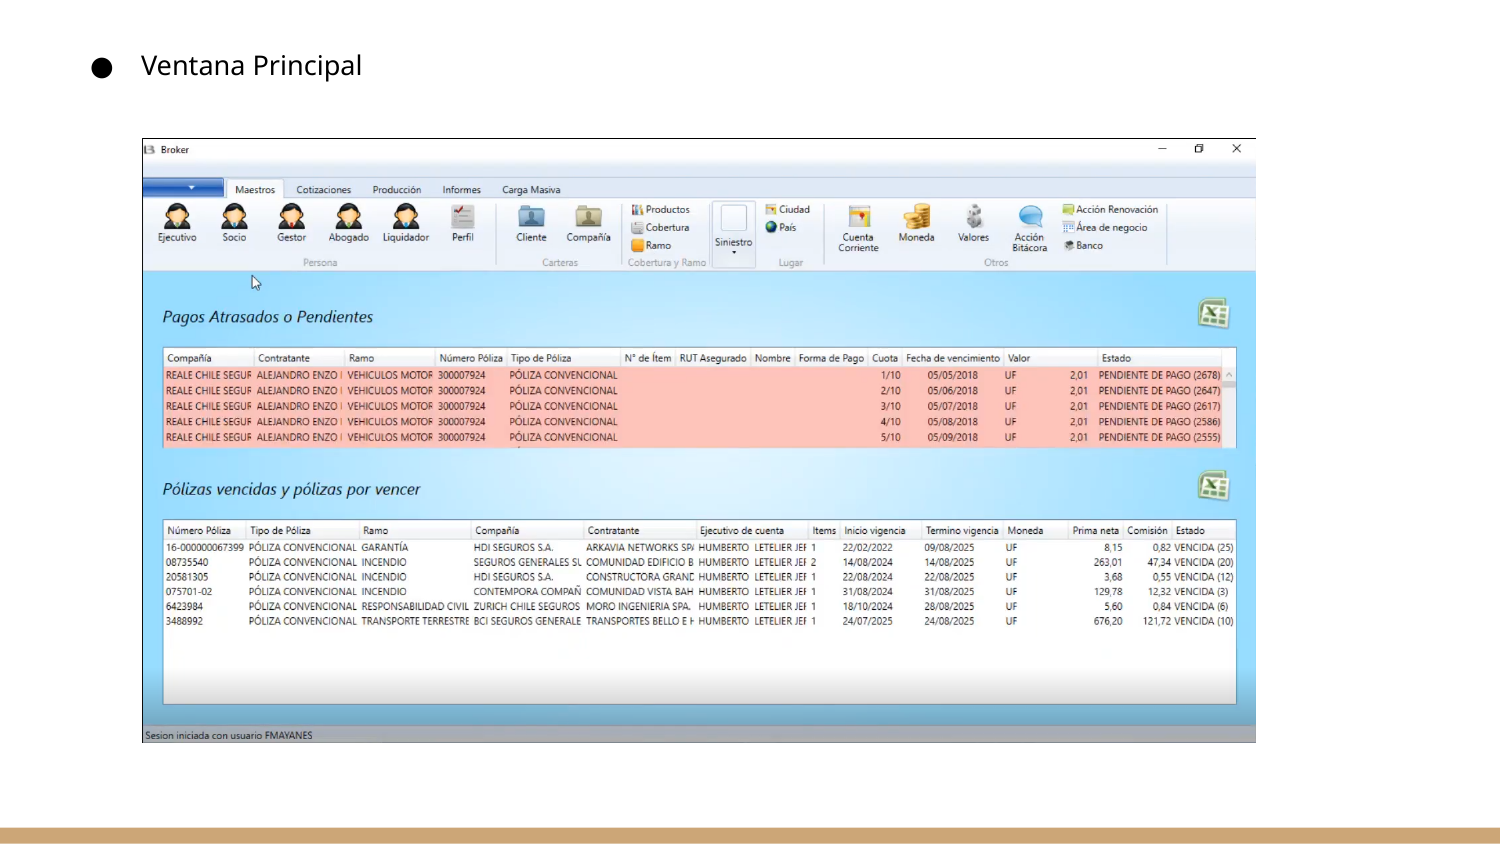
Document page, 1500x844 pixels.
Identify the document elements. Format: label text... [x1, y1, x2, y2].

list Ventana Principal [51, 28, 1449, 579]
picture [142, 137, 1257, 744]
